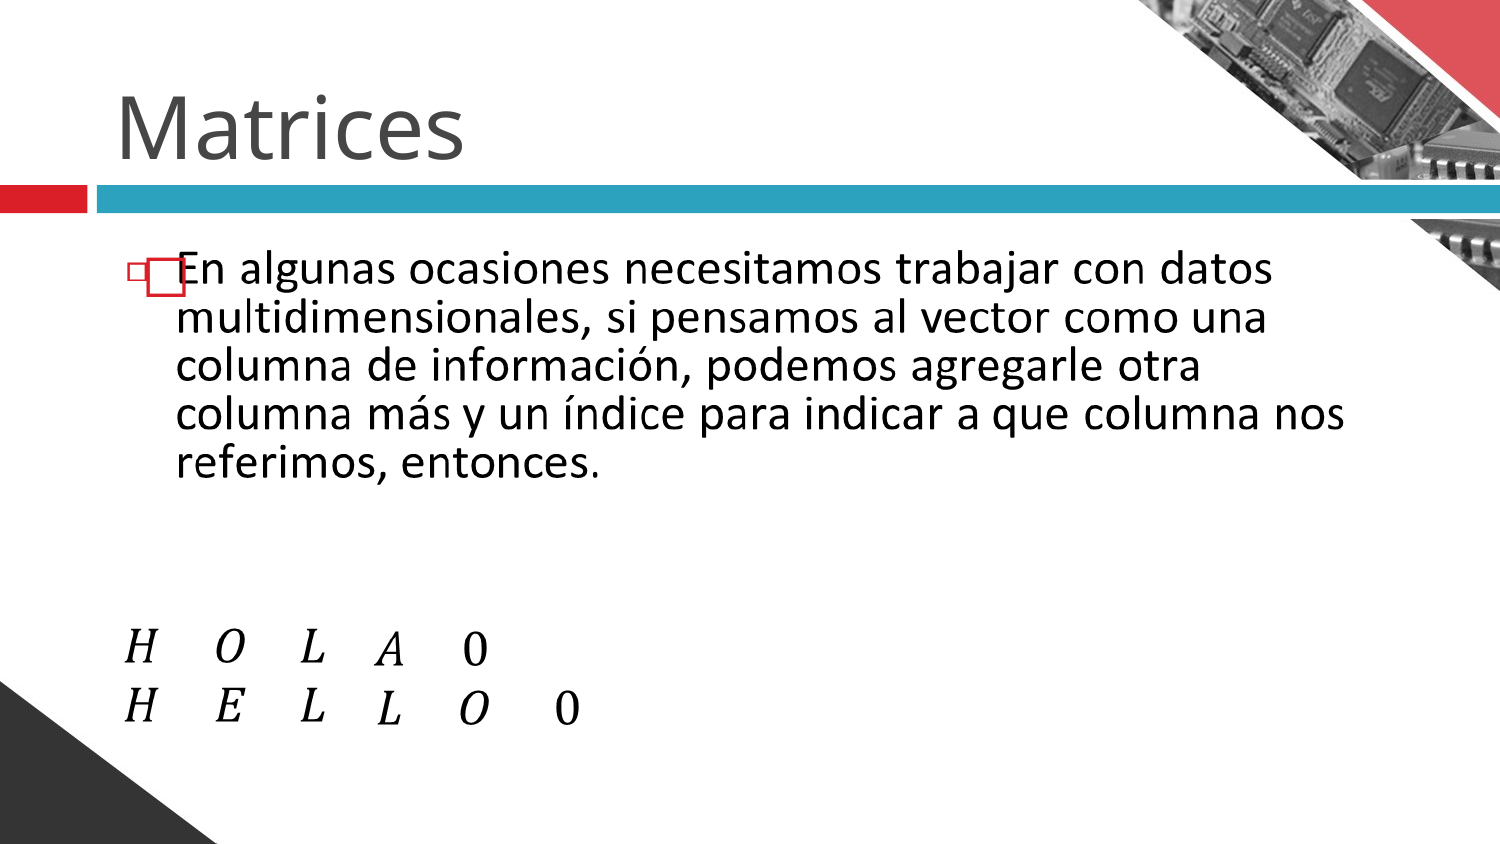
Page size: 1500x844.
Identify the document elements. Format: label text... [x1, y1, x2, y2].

list [99, 221, 1388, 759]
picture [0, 0, 1500, 179]
picture [0, 219, 1500, 844]
title Matrices [99, 19, 1438, 185]
